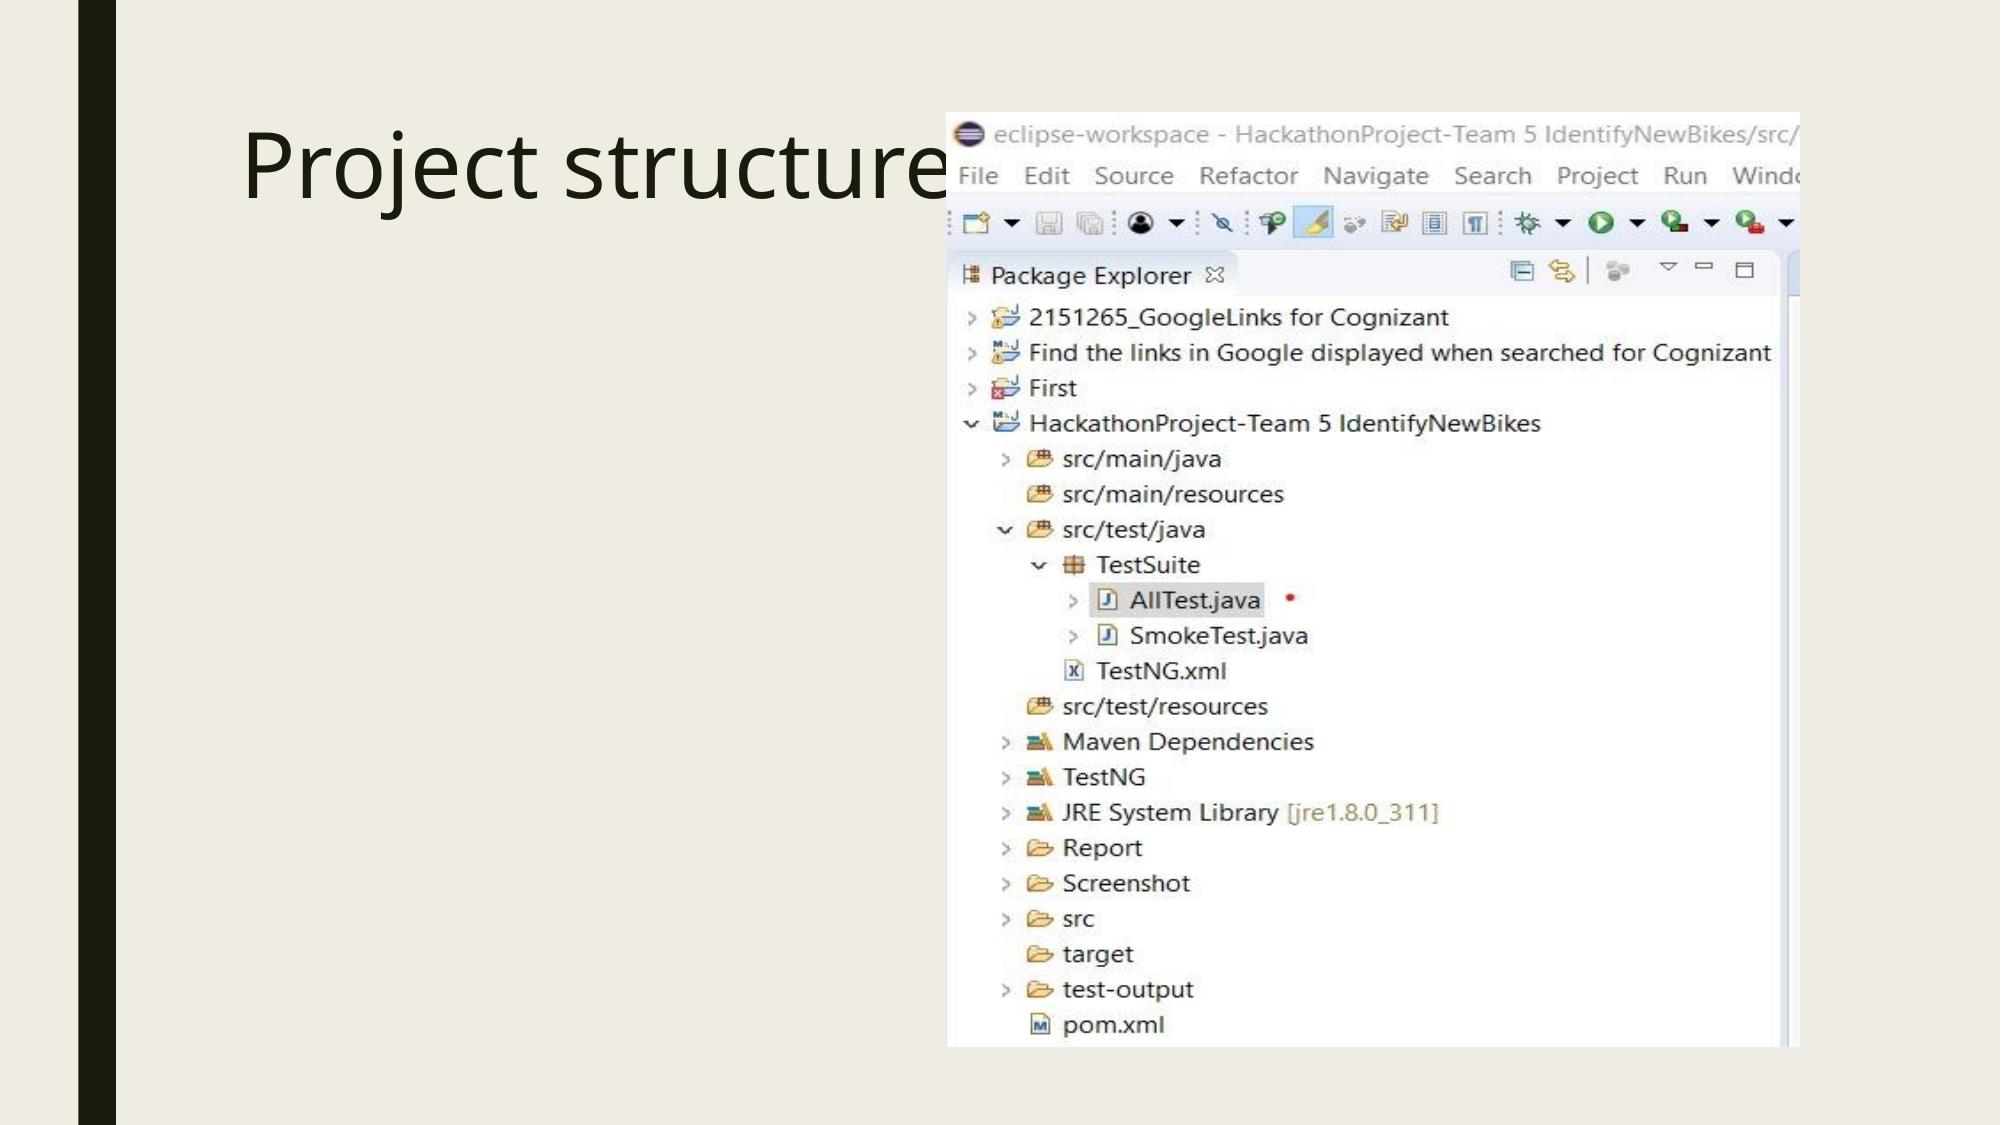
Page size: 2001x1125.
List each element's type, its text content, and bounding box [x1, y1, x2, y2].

title Project structure: [225, 112, 946, 249]
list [946, 112, 1800, 1047]
